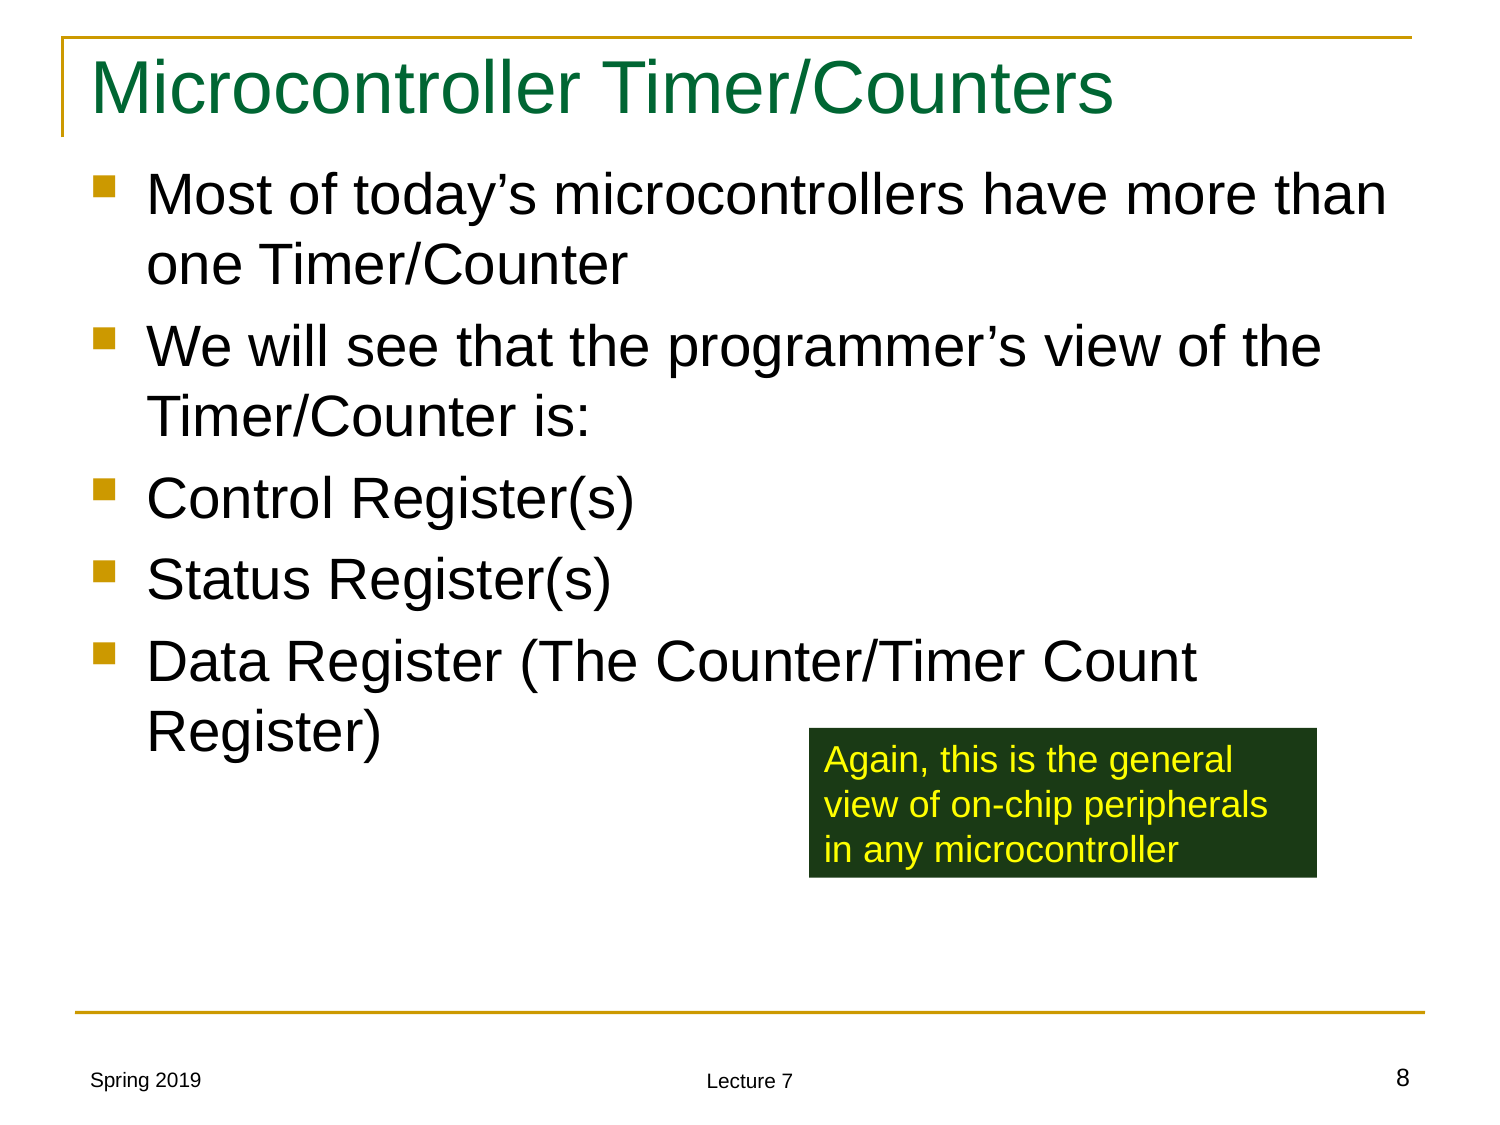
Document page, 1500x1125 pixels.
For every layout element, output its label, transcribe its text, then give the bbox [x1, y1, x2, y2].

list Most of today’s microcontrollers have more than one Timer/Counter We will see that the programmer’s view of the Timer/Counter is: Control Register(s) Status Register(s) Data Register (The Counter/Timer Count Register) [75, 148, 1425, 1006]
slide_number 8 [1074, 1024, 1425, 1100]
text_box Again, this is the general view of on-chip peripherals in any microcontroller [809, 727, 1317, 878]
footer Lecture 7 [512, 1025, 988, 1100]
title Microcontroller Timer/Counters [75, 31, 1425, 138]
slide_number Spring 2019 [75, 1024, 425, 1100]
